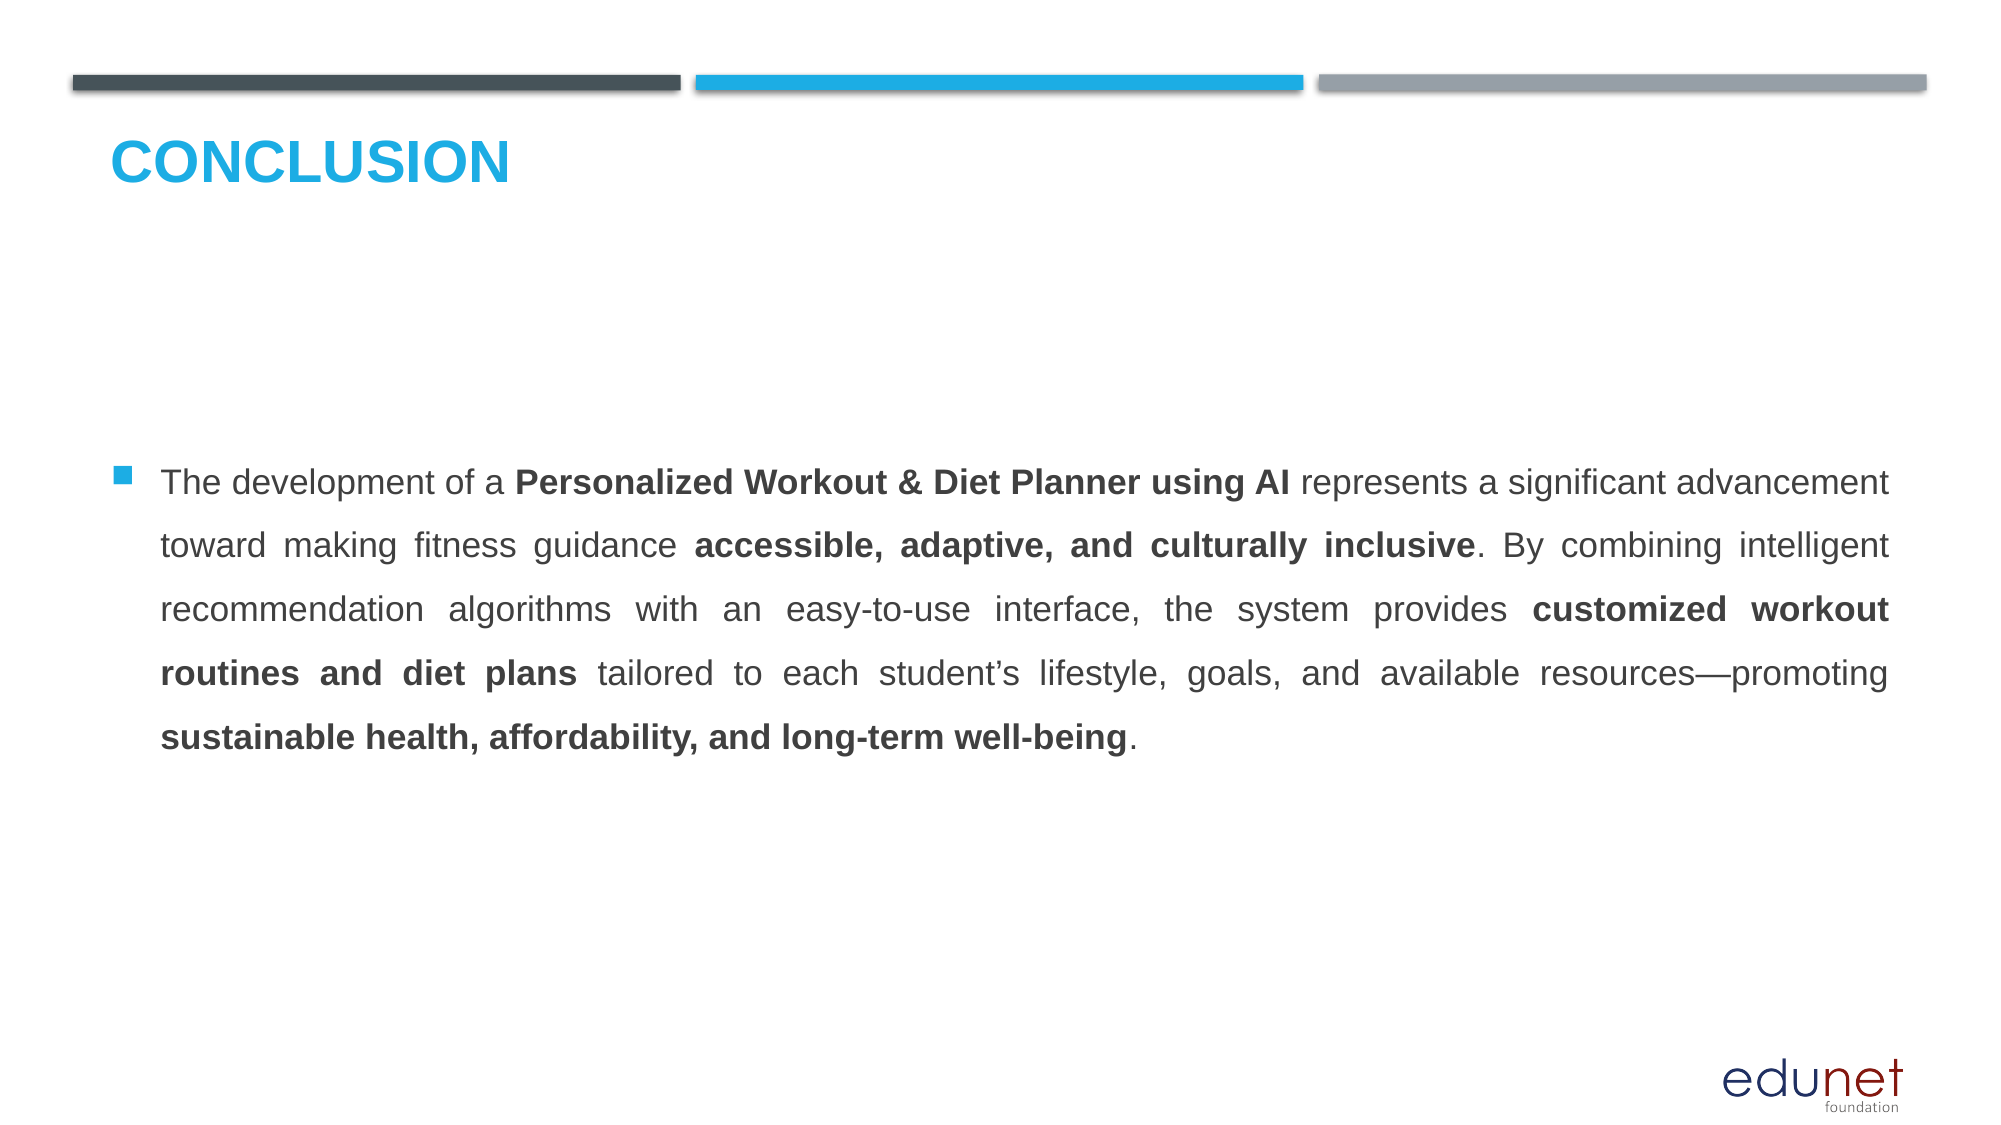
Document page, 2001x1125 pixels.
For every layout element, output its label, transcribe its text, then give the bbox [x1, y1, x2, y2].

list The development of a Personalized Workout & Diet Planner using AI represents a significant advancement toward making fitness guidance accessible, adaptive, and culturally inclusive. By combining intelligent recommendation algorithms with an easy-to-use interface, the system provides customized workout routines and diet plans tailored to each student’s lifestyle, goals, and available resources—promoting sustainable health, affordability, and long-term well-being. [95, 213, 1905, 981]
picture [1719, 1056, 1905, 1116]
title Conclusion [95, 115, 1905, 203]
